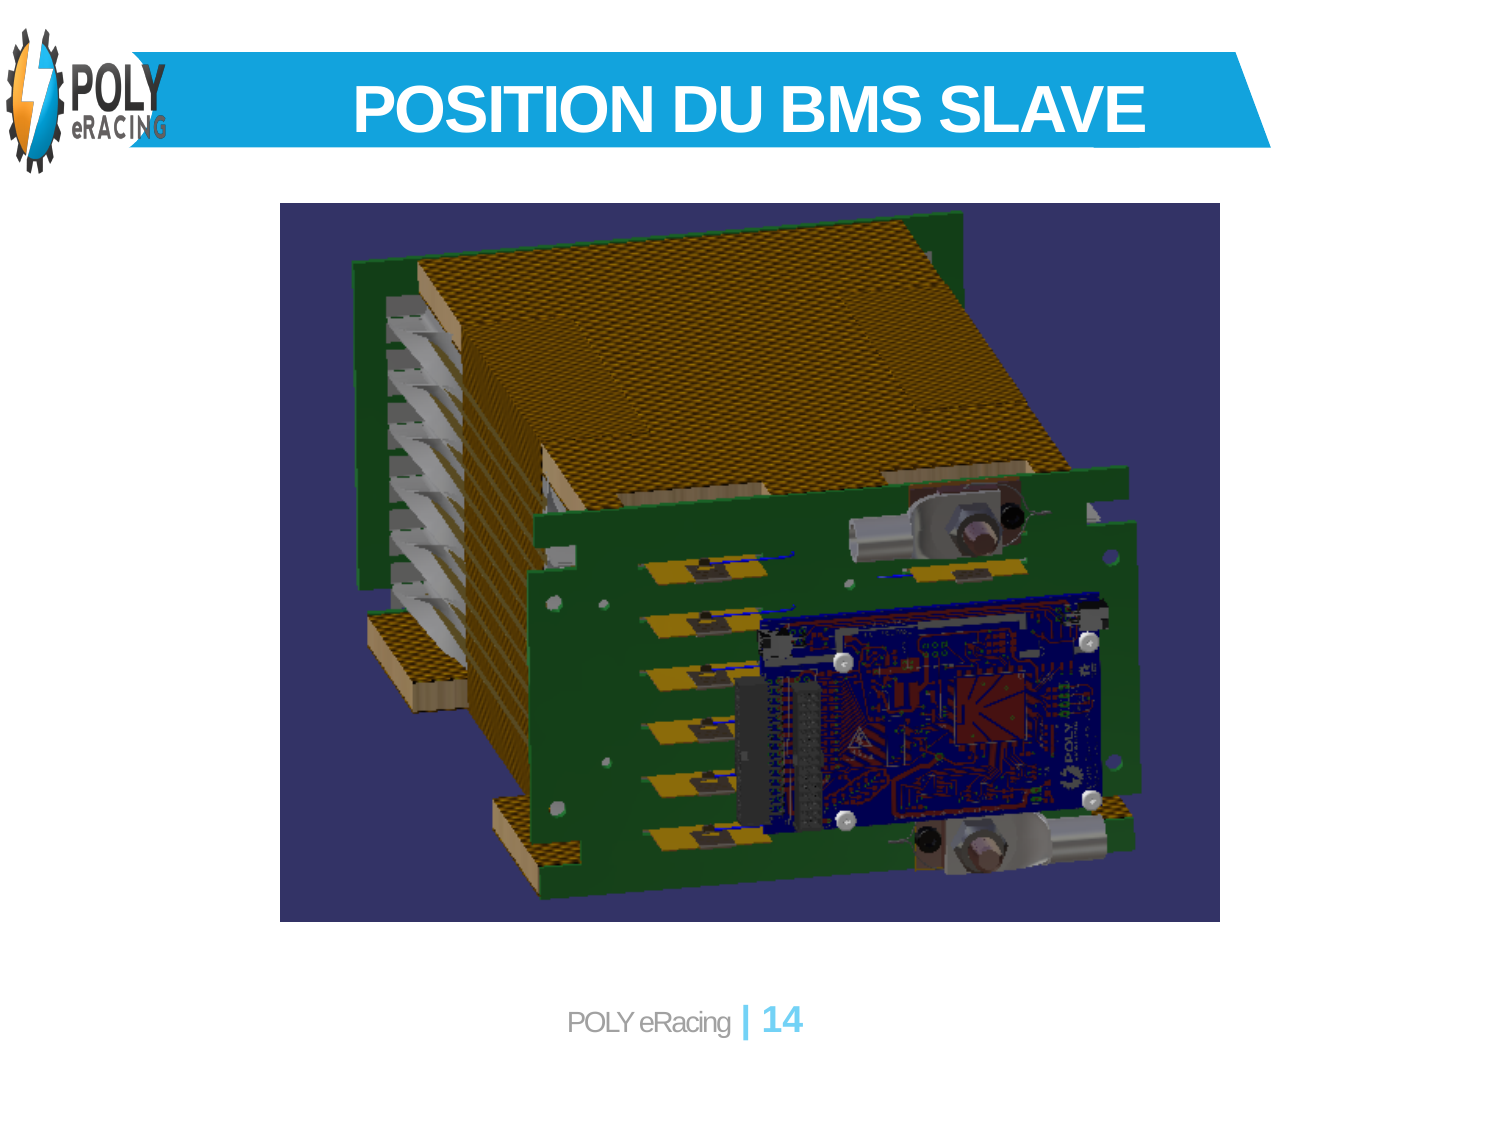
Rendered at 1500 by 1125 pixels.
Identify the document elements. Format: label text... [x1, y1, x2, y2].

text_box [1140, 52, 1271, 148]
text_box [184, 52, 1140, 148]
picture [280, 202, 1220, 923]
text_box Position du BMS Slave [278, 46, 1222, 138]
picture [0, 18, 180, 189]
